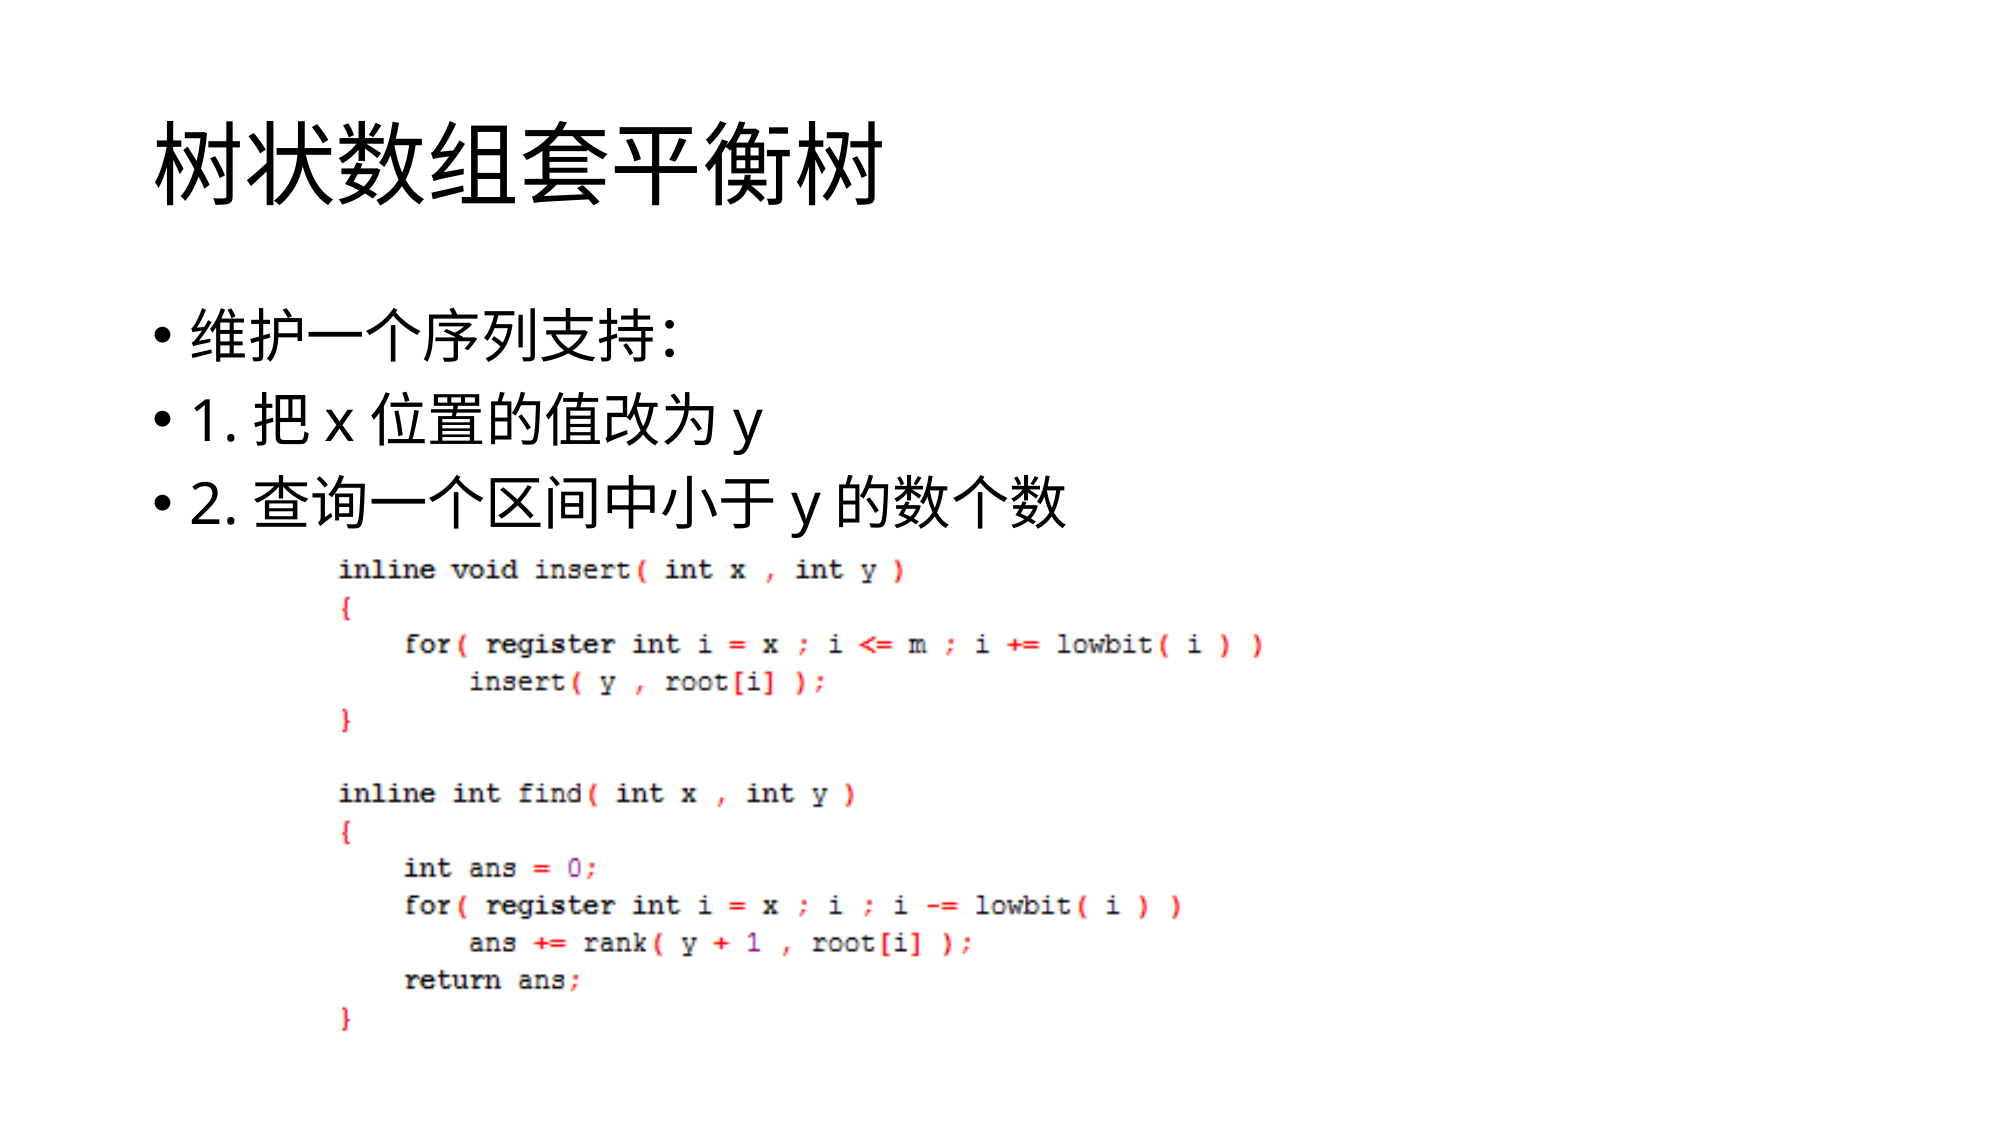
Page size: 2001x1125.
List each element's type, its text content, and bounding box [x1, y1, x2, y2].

list 维护一个序列支持： 1.把x位置的值改为y 2.查询一个区间中小于y的数个数 [137, 299, 1863, 1014]
picture [334, 551, 1278, 1036]
title 树状数组套平衡树 [137, 59, 1863, 278]
